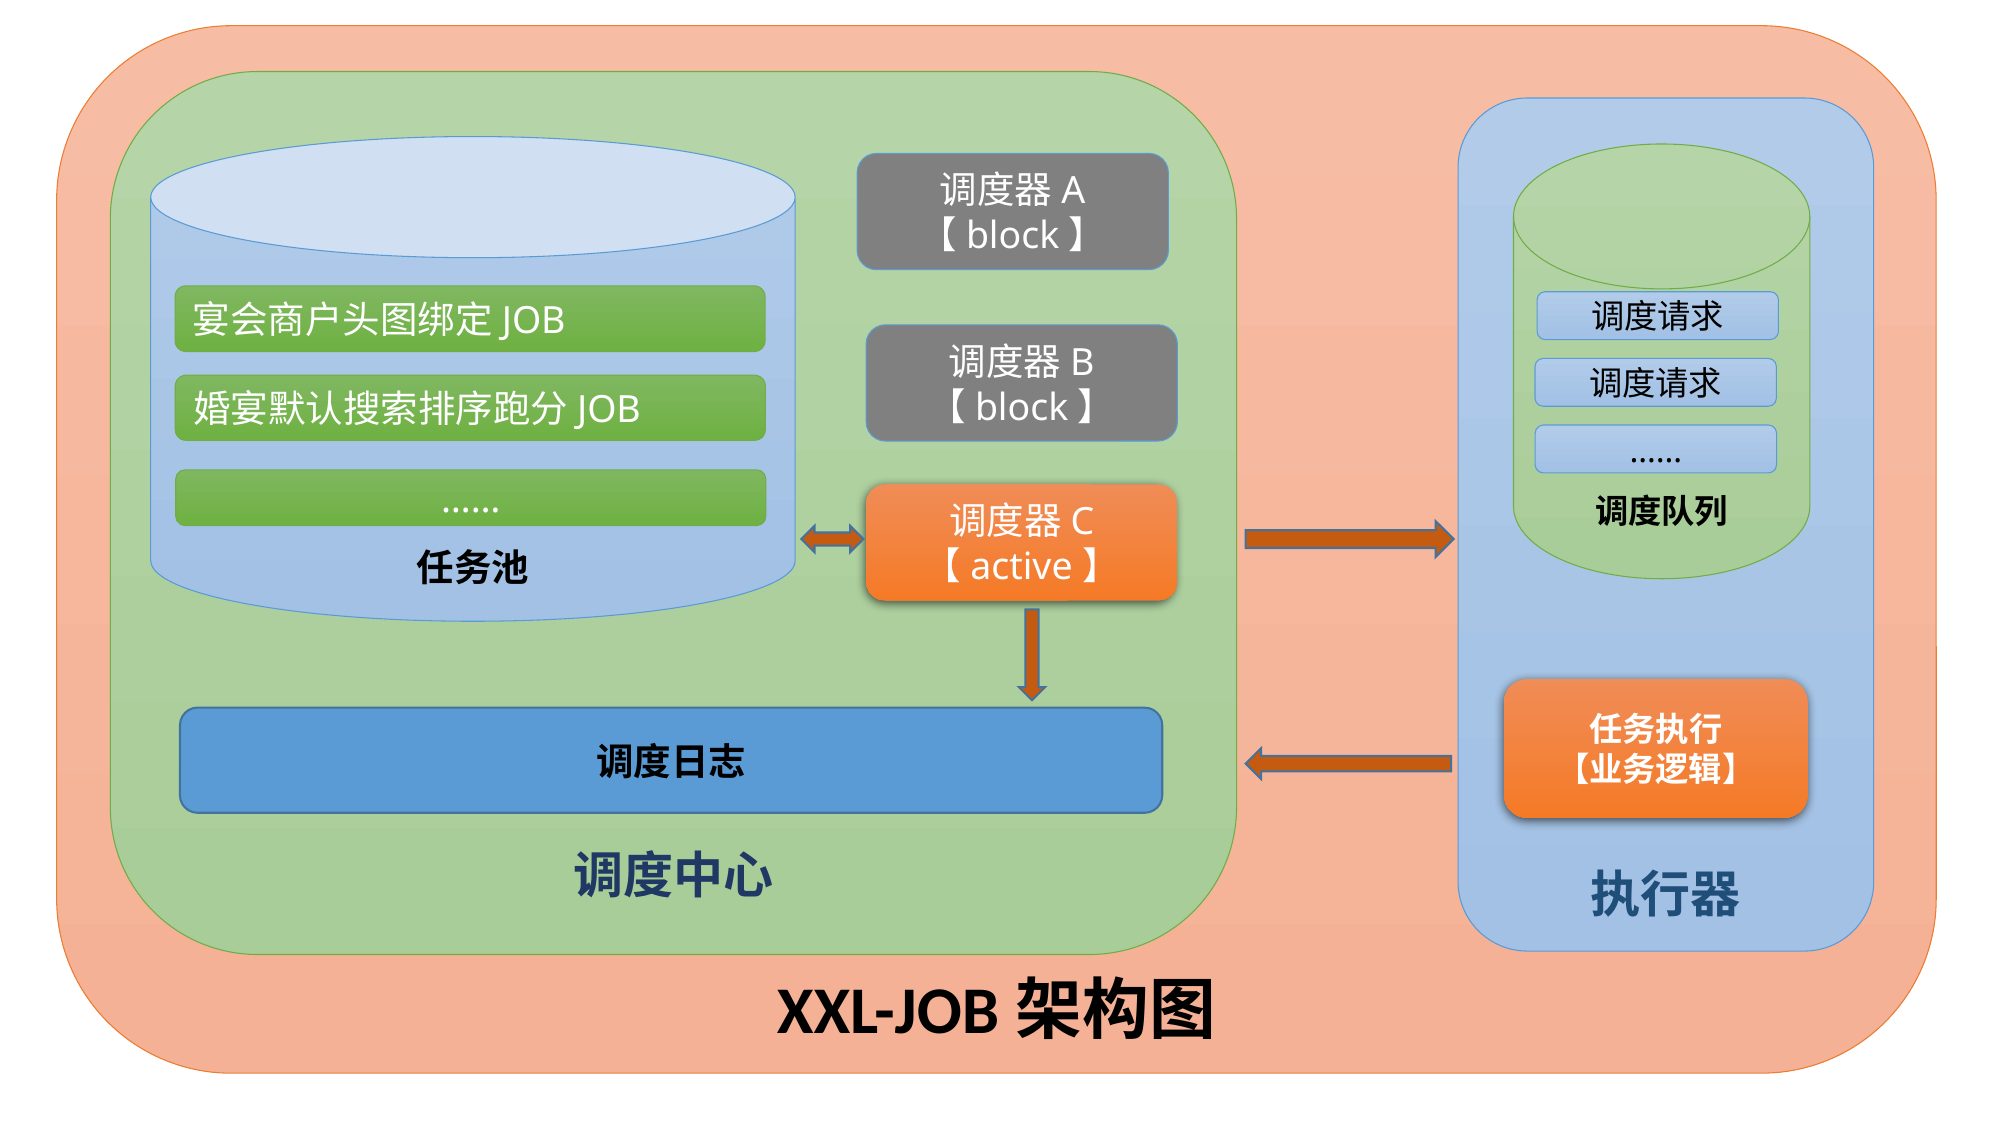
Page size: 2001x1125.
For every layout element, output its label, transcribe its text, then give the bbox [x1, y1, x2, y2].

text_box 任务池 [150, 136, 796, 622]
text_box XXL-JOB架构图 [56, 25, 1937, 1074]
text_box [1244, 745, 1453, 782]
text_box 调度请求 [1536, 291, 1779, 341]
text_box 任务执行 【业务逻辑】 [1504, 679, 1808, 818]
text_box 调度器B 【block】 [865, 324, 1178, 442]
text_box [799, 523, 865, 555]
text_box [1244, 518, 1456, 560]
text_box 调度器C 【active】 [866, 484, 1178, 601]
text_box 婚宴默认搜索排序跑分JOB [174, 374, 766, 441]
text_box 调度日志 [178, 706, 1164, 814]
text_box 调度请求 [1534, 357, 1777, 407]
text_box …… [175, 469, 767, 527]
text_box 调度队列 [1512, 143, 1811, 580]
text_box 调度中心 [109, 70, 1238, 956]
text_box 宴会商户头图绑定JOB [174, 285, 766, 353]
text_box [1016, 608, 1048, 702]
text_box …… [1534, 424, 1778, 474]
text_box 执行器 [1457, 97, 1875, 952]
text_box 调度器A 【block】 [856, 152, 1169, 271]
